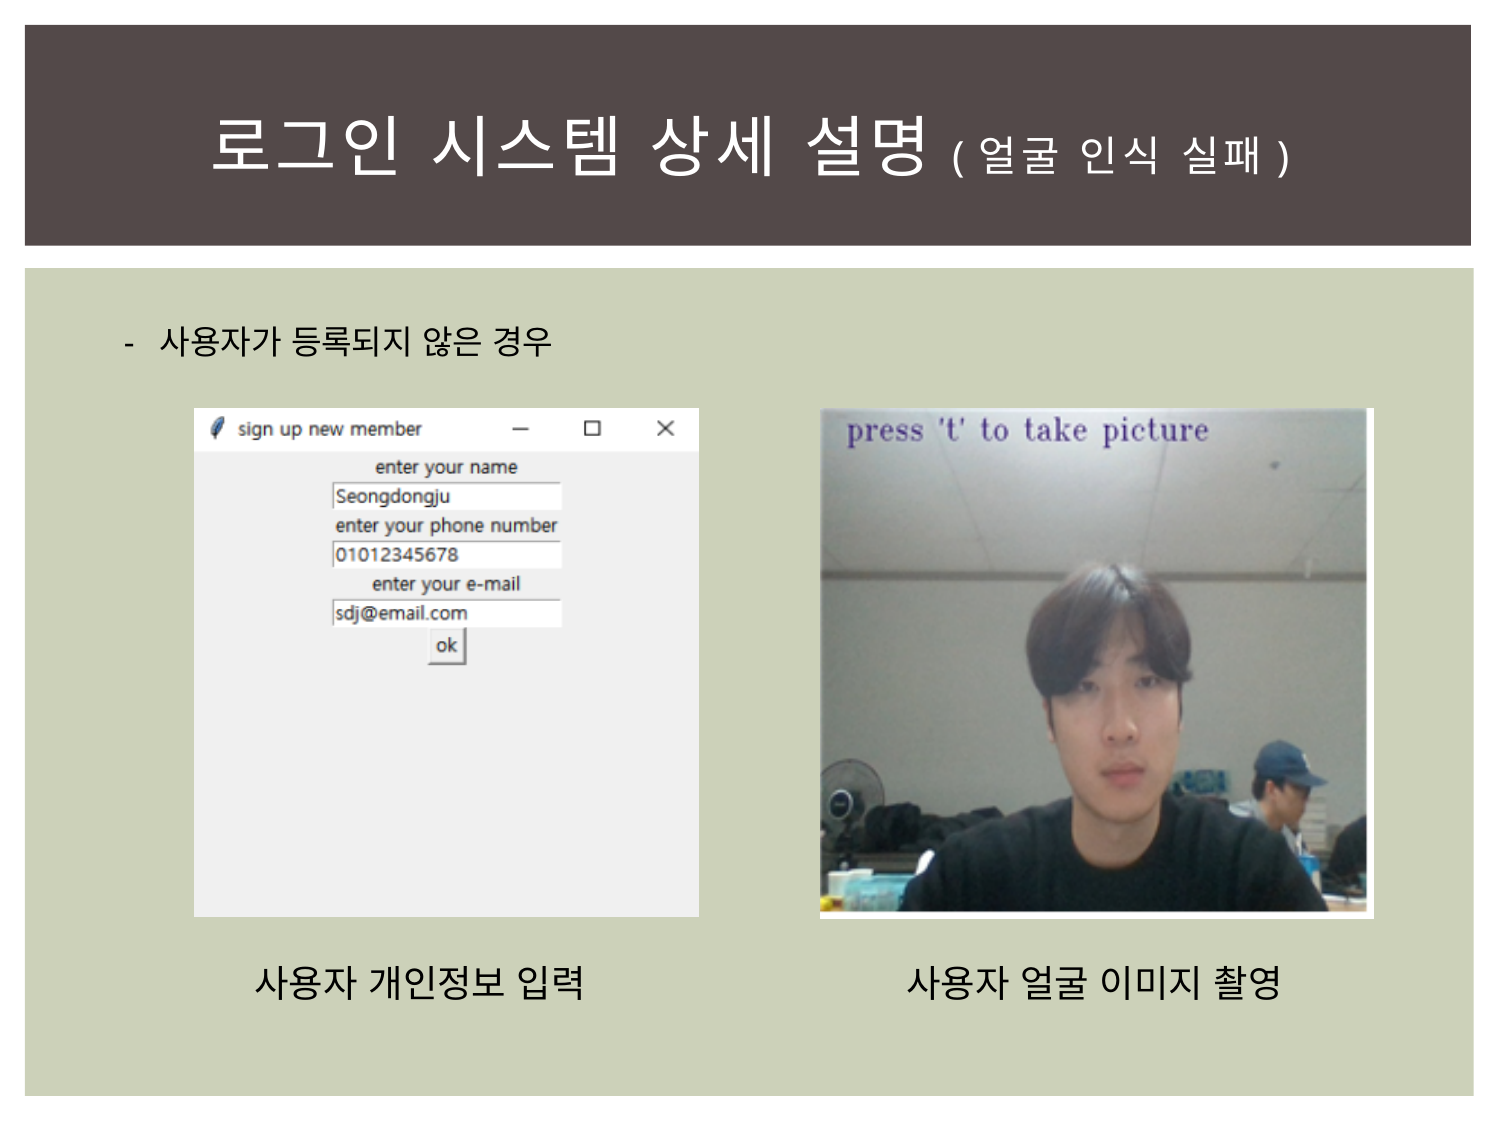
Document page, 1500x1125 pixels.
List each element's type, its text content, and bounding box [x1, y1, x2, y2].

title 로그인 시스템 상세 설명(얼굴 인식 실패) [62, 58, 1438, 232]
text_box 사용자 얼굴 이미지 촬영 [891, 952, 1340, 1012]
text_box - 사용자가 등록되지 않은 경우 [109, 313, 806, 369]
picture [194, 408, 699, 918]
text_box 사용자 개인정보 입력 [239, 952, 654, 1012]
picture [820, 408, 1374, 919]
